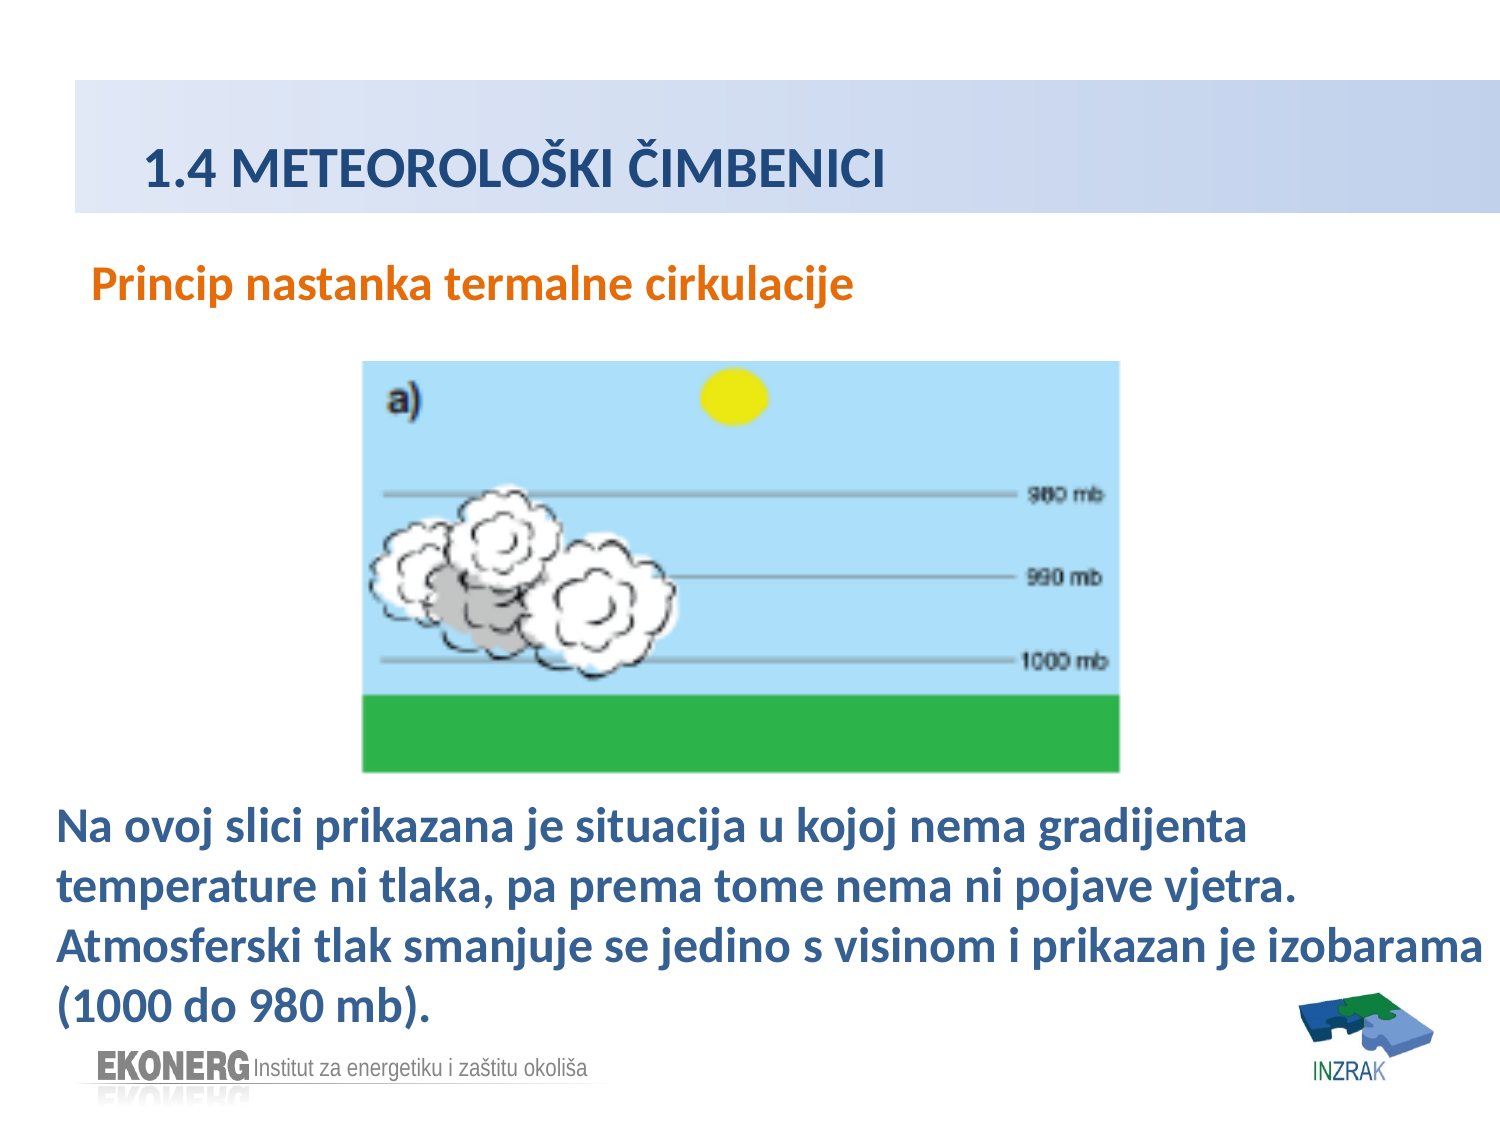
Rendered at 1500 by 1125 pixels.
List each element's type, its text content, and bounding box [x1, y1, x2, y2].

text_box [61, 1038, 636, 1112]
text_box Princip nastanka termalne cirkulacije [76, 243, 1223, 319]
picture [1298, 992, 1434, 1088]
title 1.4 METEOROLOŠKI ČIMBENICI [75, 80, 1500, 213]
text_box Na ovoj slici prikazana je situacija u kojoj nema gradijenta temperature ni tlaka, pa prema tome nema ni pojave vjetra. Atmosferski tlak smanjuje se jedino s visinom i prikazan je izobarama (1000 do 980 mb). [41, 785, 1500, 1041]
picture [359, 361, 1129, 782]
